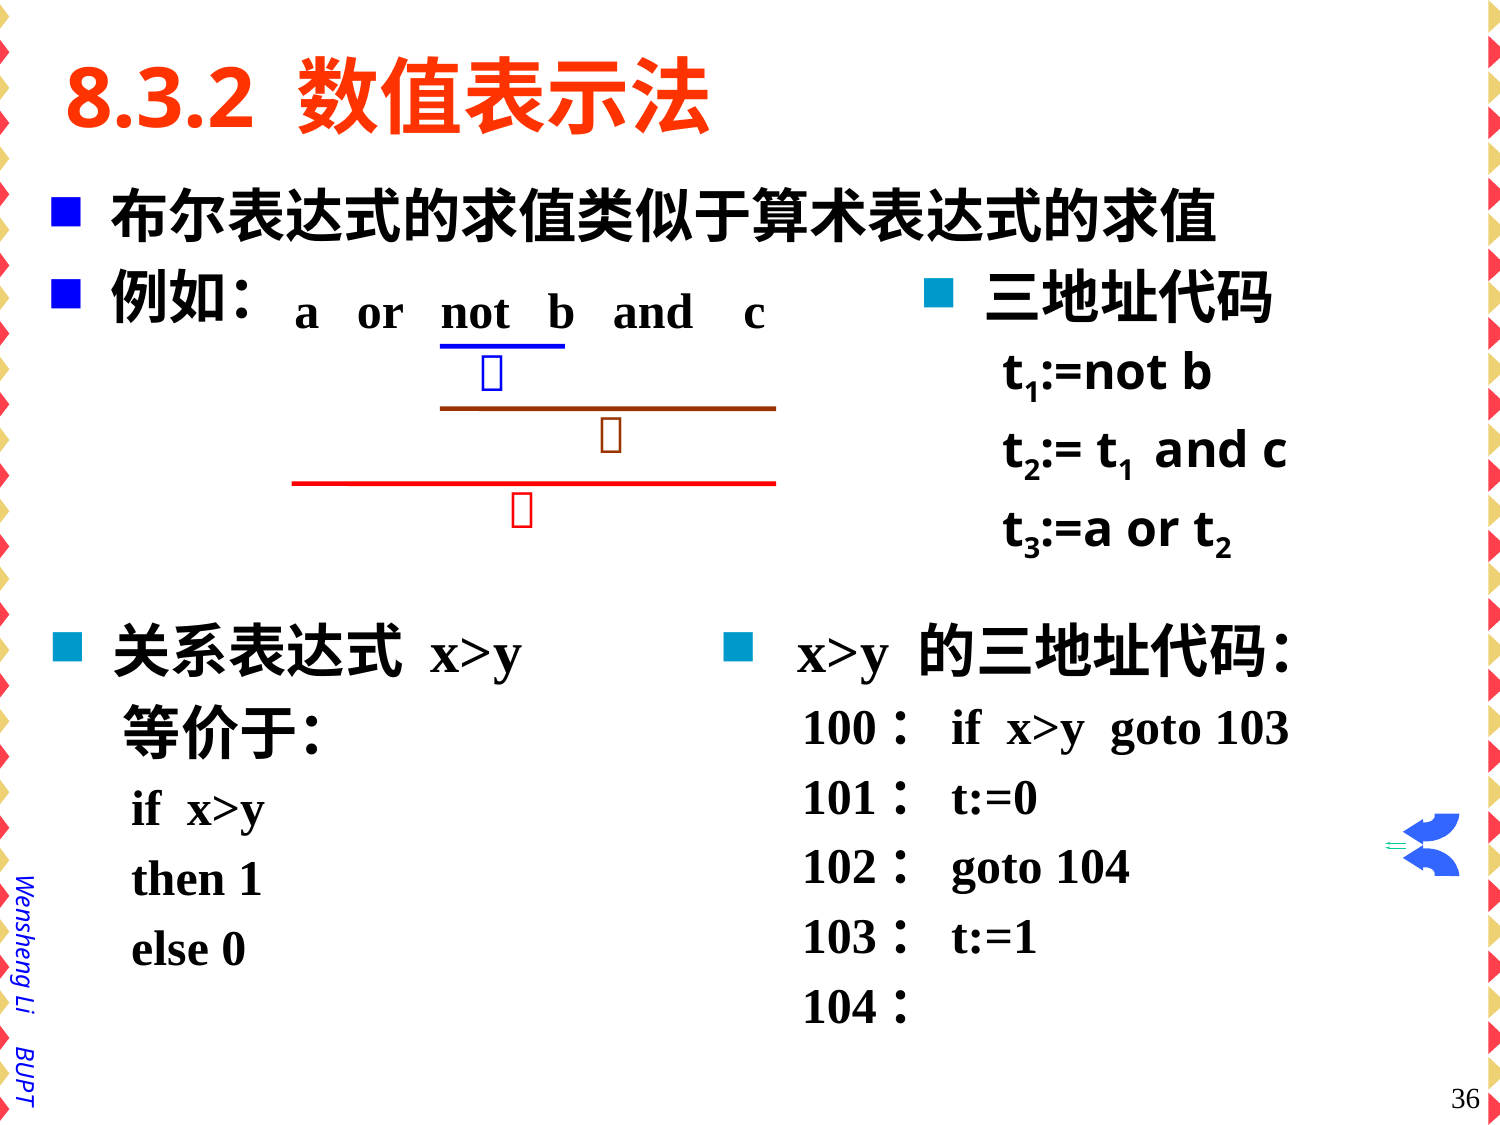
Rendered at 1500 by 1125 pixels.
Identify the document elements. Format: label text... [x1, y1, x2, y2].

list 布尔表达式的求值类似于算术表达式的求值 例如： [39, 171, 1407, 347]
text_box a or not b and c [279, 271, 781, 346]
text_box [291, 470, 777, 547]
title 8.3.2 数值表示法 [50, 24, 1463, 163]
text_box x>y 的三地址代码： 100：if x>y goto 103 101：t:=0 102：goto 104 103：t:=1 104： [712, 606, 1495, 1057]
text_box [439, 395, 777, 470]
text_box 关系表达式 x>y 等价于： if x>y then 1 else 0 [41, 606, 629, 995]
slide_number 36 [1370, 1071, 1496, 1120]
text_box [439, 333, 566, 395]
text_box 三地址代码 t1:=not b t2:= t1 and c t3:=a or t2 [912, 252, 1388, 578]
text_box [1384, 813, 1460, 877]
